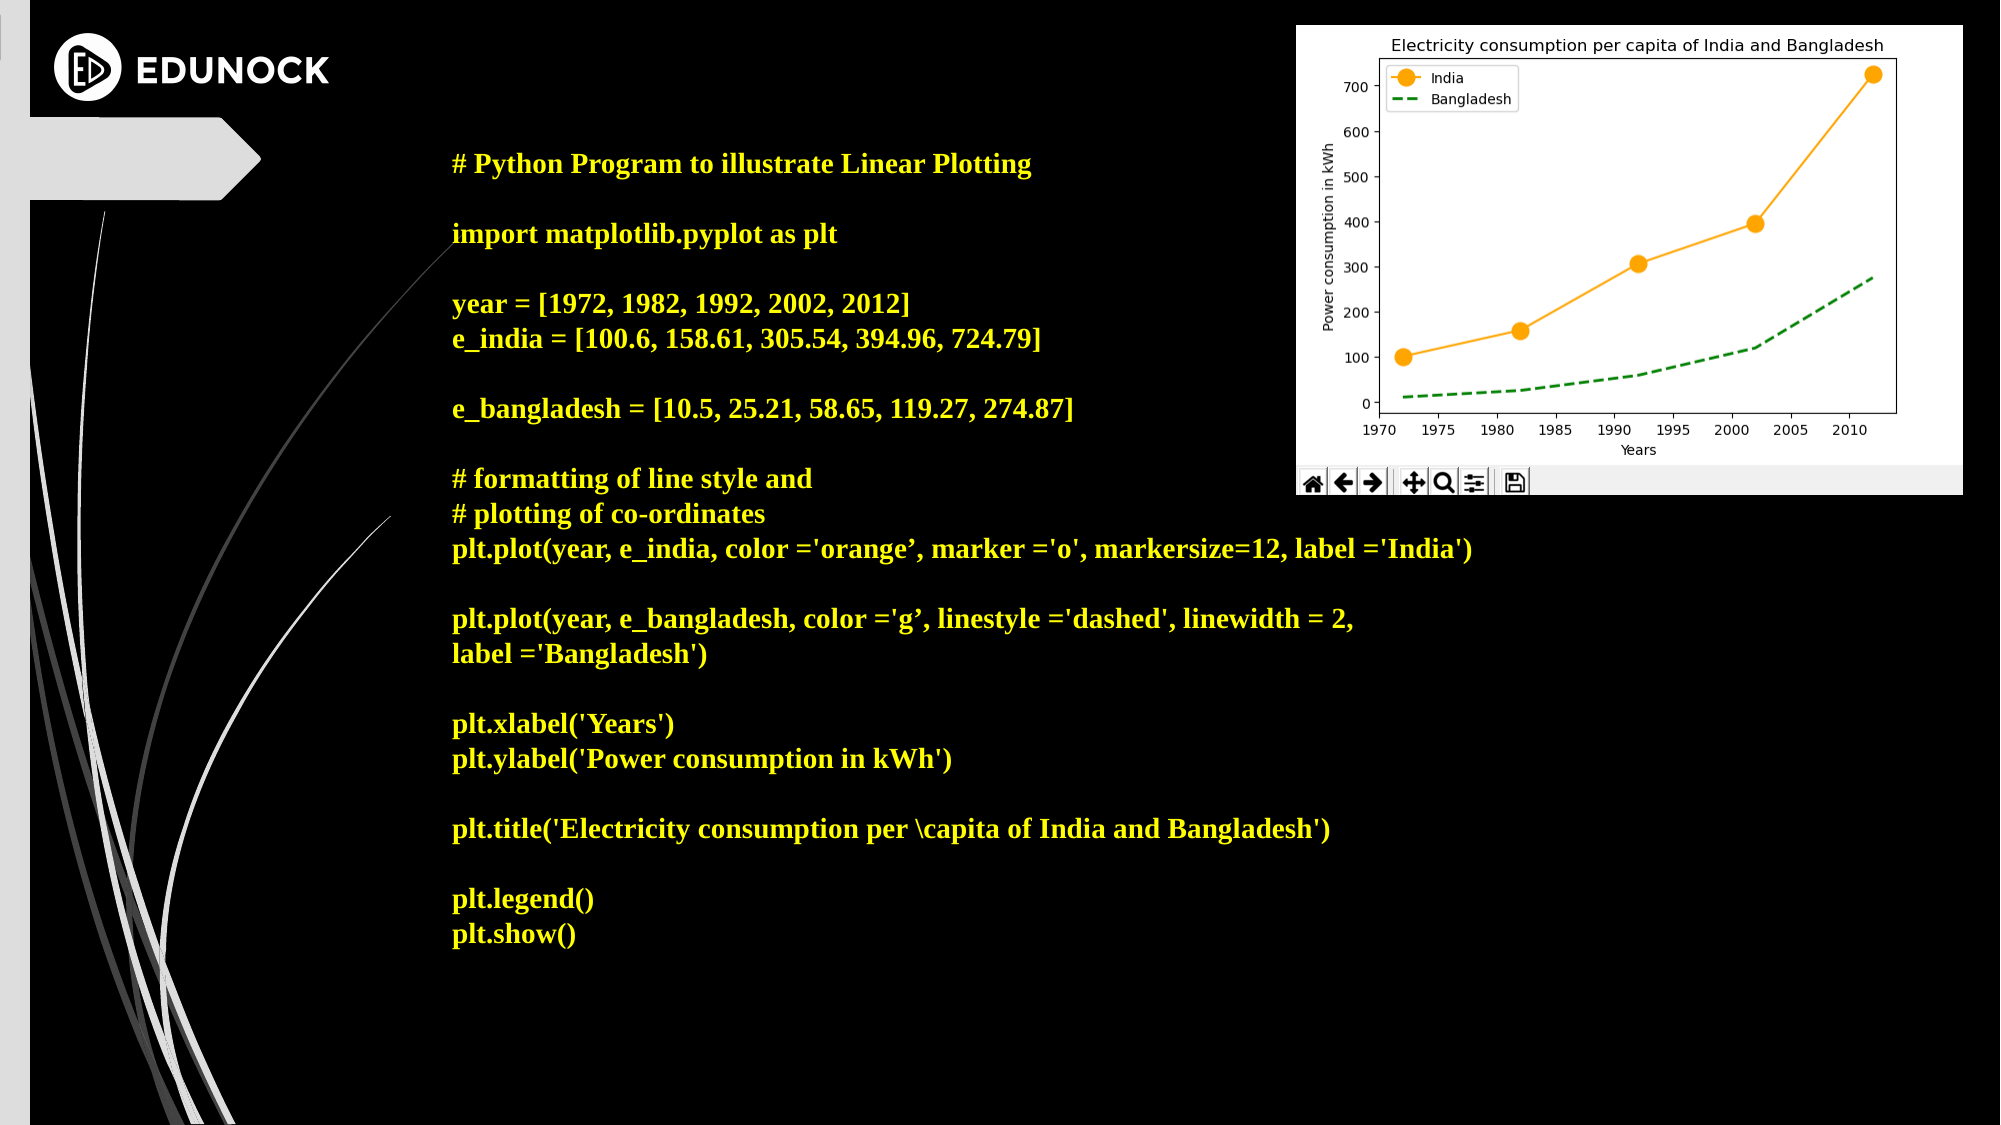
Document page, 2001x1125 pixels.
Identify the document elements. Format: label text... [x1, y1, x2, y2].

picture [1295, 25, 1963, 495]
text_box # Python Program to illustrate Linear Plotting import matplotlib.pyplot as plt year = [1972, 1982, 1992, 2002, 2012] e_india = [100.6, 158.61, 305.54, 394.96, 724.79] e_bangladesh = [10.5, 25.21, 58.65, 119.27, 274.87] # formatting of line style and # plotting of co-ordinates plt.plot(year, e_india, color ='orange’, marker ='o', markersize=12, label ='India') plt.plot(year, e_bangladesh, color ='g’, linestyle ='dashed', linewidth = 2, label ='Bangladesh') plt.xlabel('Years') plt.ylabel('Power consumption in kWh') plt.title('Electricity consumption per \capita of India and Bangladesh') plt.legend() plt.show() [437, 137, 1660, 957]
picture [54, 33, 329, 101]
